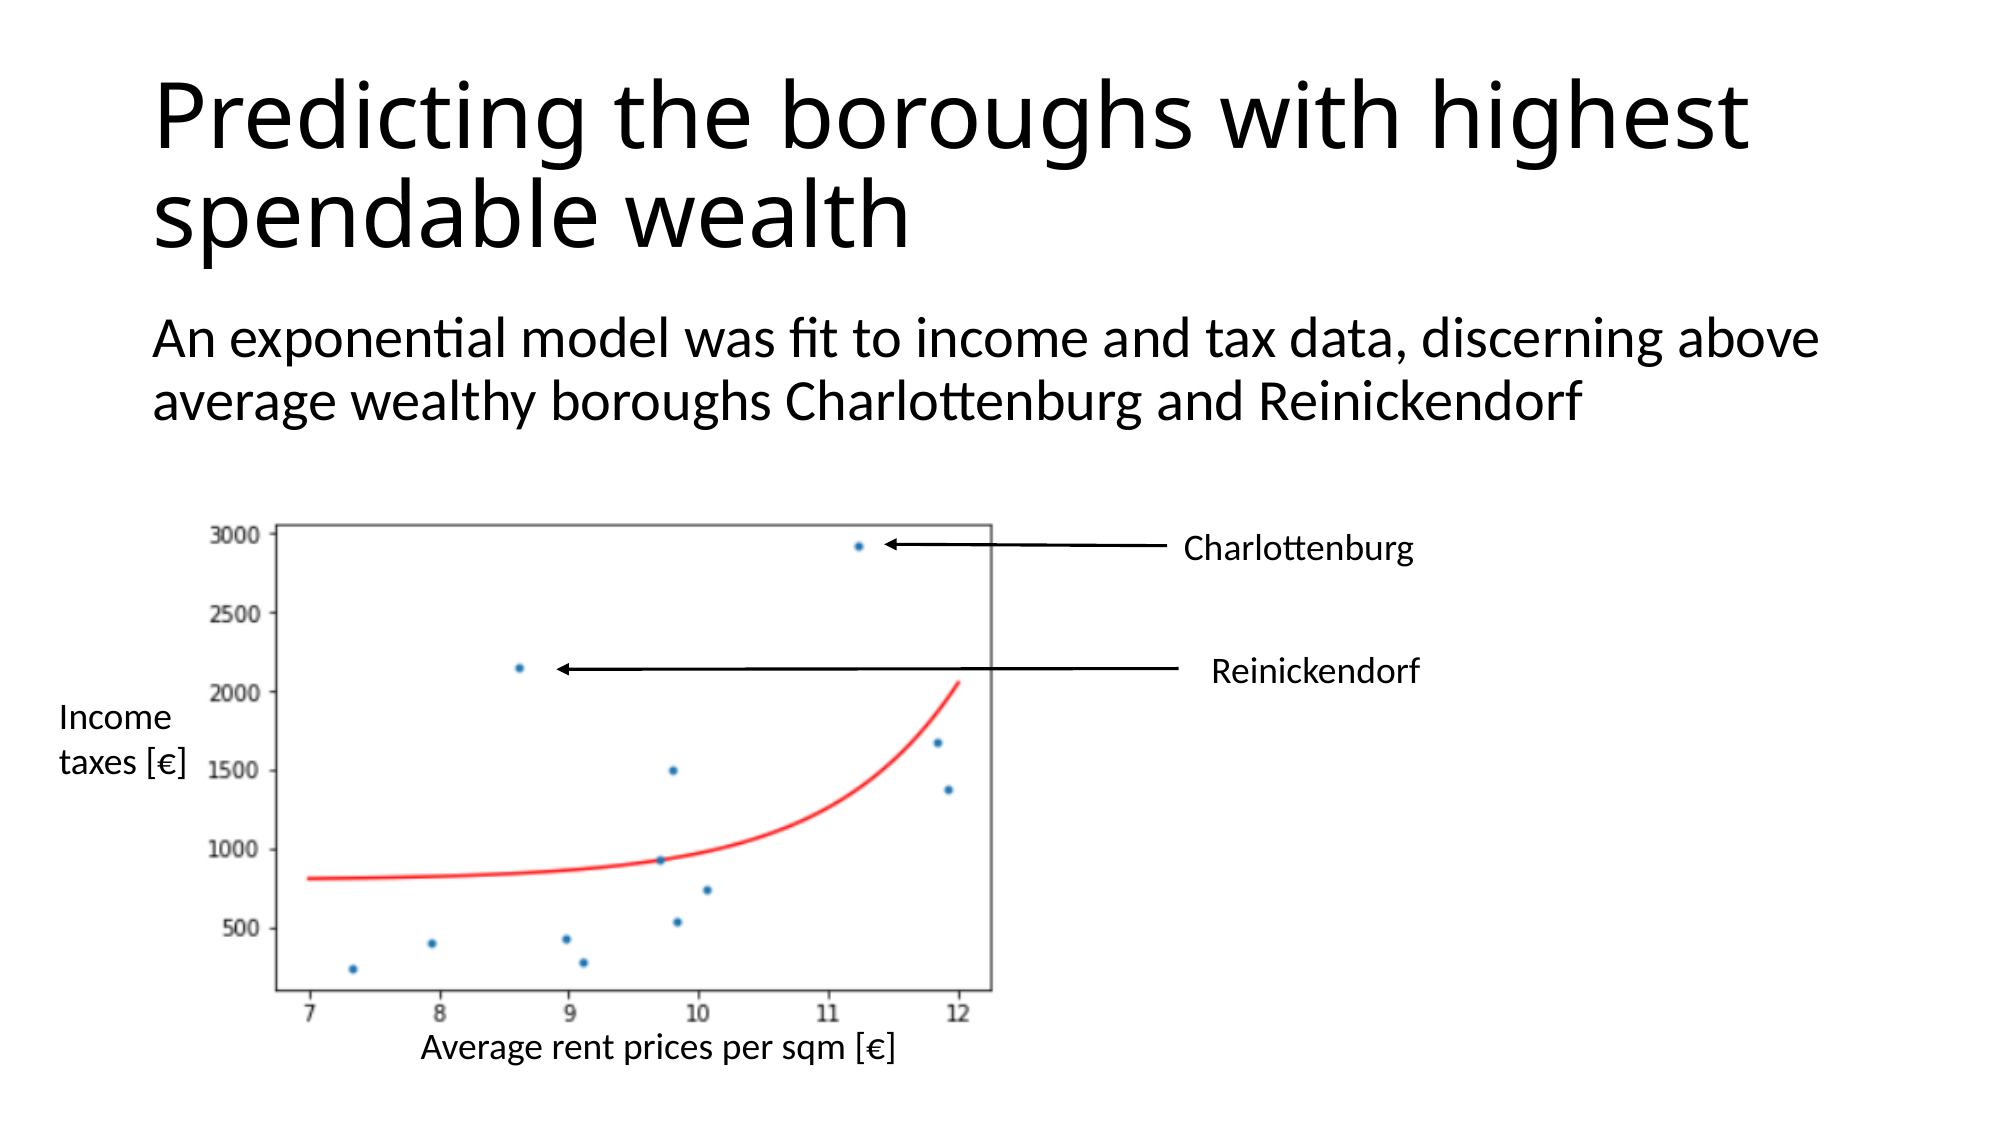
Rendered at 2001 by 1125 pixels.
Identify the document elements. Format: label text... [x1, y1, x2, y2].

list An exponential model was fit to income and tax data, discerning above average wealthy boroughs Charlottenburg and Reinickendorf [137, 299, 1863, 1014]
text_box Reinickendorf [1196, 638, 1436, 698]
title Predicting the boroughs with highest spendable wealth [137, 59, 1863, 278]
text_box Charlottenburg [1168, 515, 1430, 576]
text_box Average rent prices per sqm [€] [405, 1036, 912, 1075]
picture [206, 510, 1012, 1036]
text_box Income taxes [€] [44, 684, 206, 790]
